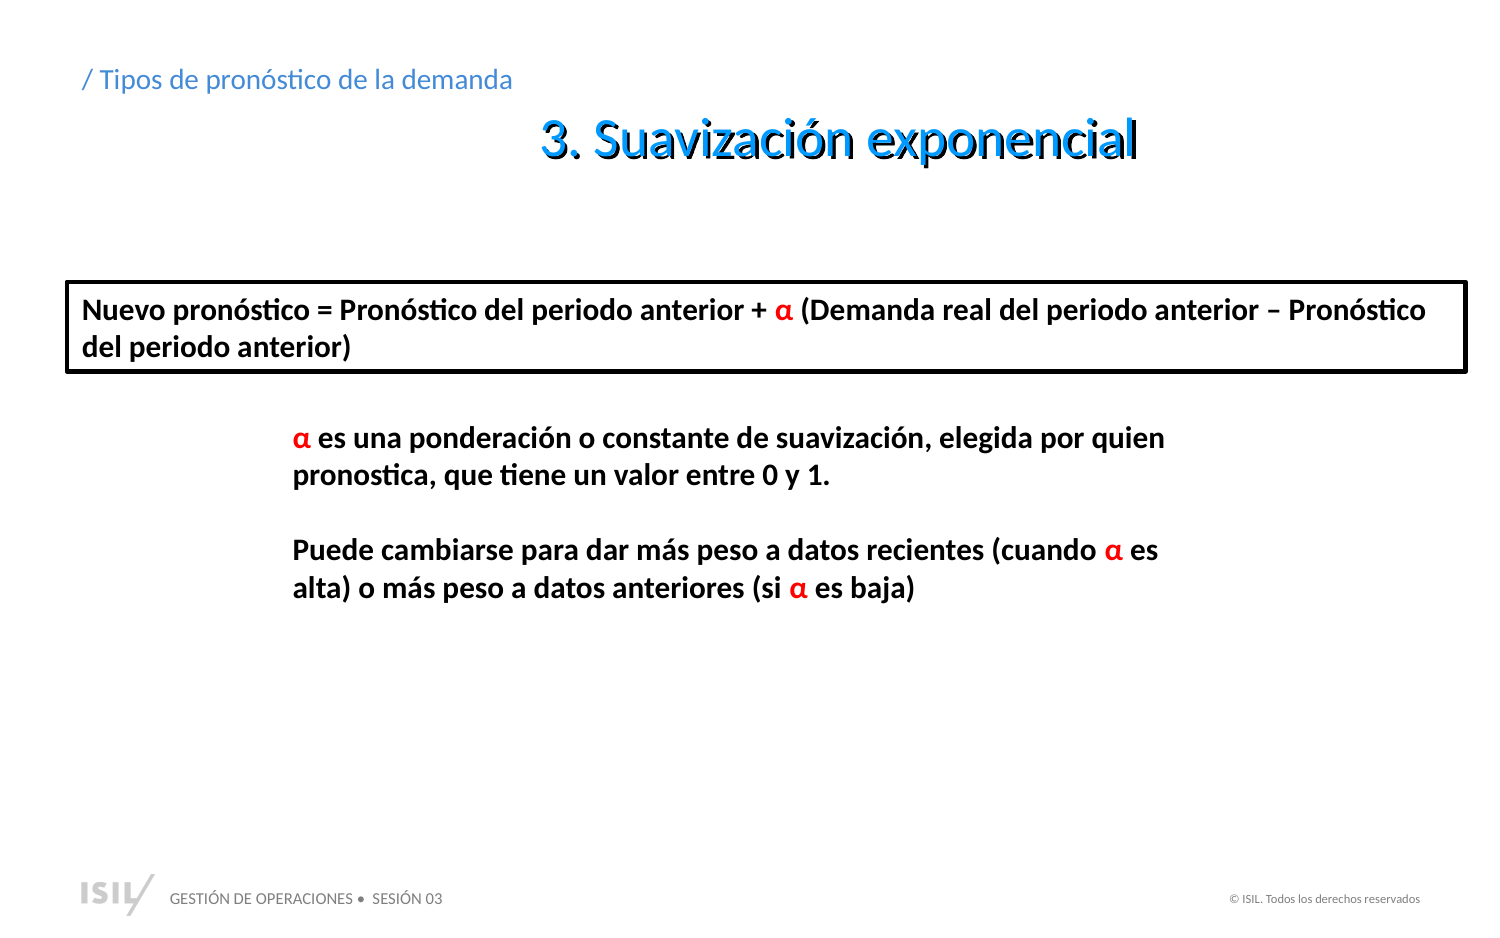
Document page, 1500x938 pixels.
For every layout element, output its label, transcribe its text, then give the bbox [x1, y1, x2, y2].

text_box Nuevo pronóstico = Pronóstico del periodo anterior + α (Demanda real del periodo anterior – Pronóstico del periodo anterior) [66, 281, 1466, 372]
text_box 3. Suavización exponencial [302, 94, 1375, 175]
text_box / Tipos de pronóstico de la demanda [66, 52, 1249, 103]
text_box α es una ponderación o constante de suavización, elegida por quien pronostica, que tiene un valor entre 0 y 1. Puede cambiarse para dar más peso a datos recientes (cuando α es alta) o más peso a datos anteriores (si α es baja) [277, 409, 1233, 612]
